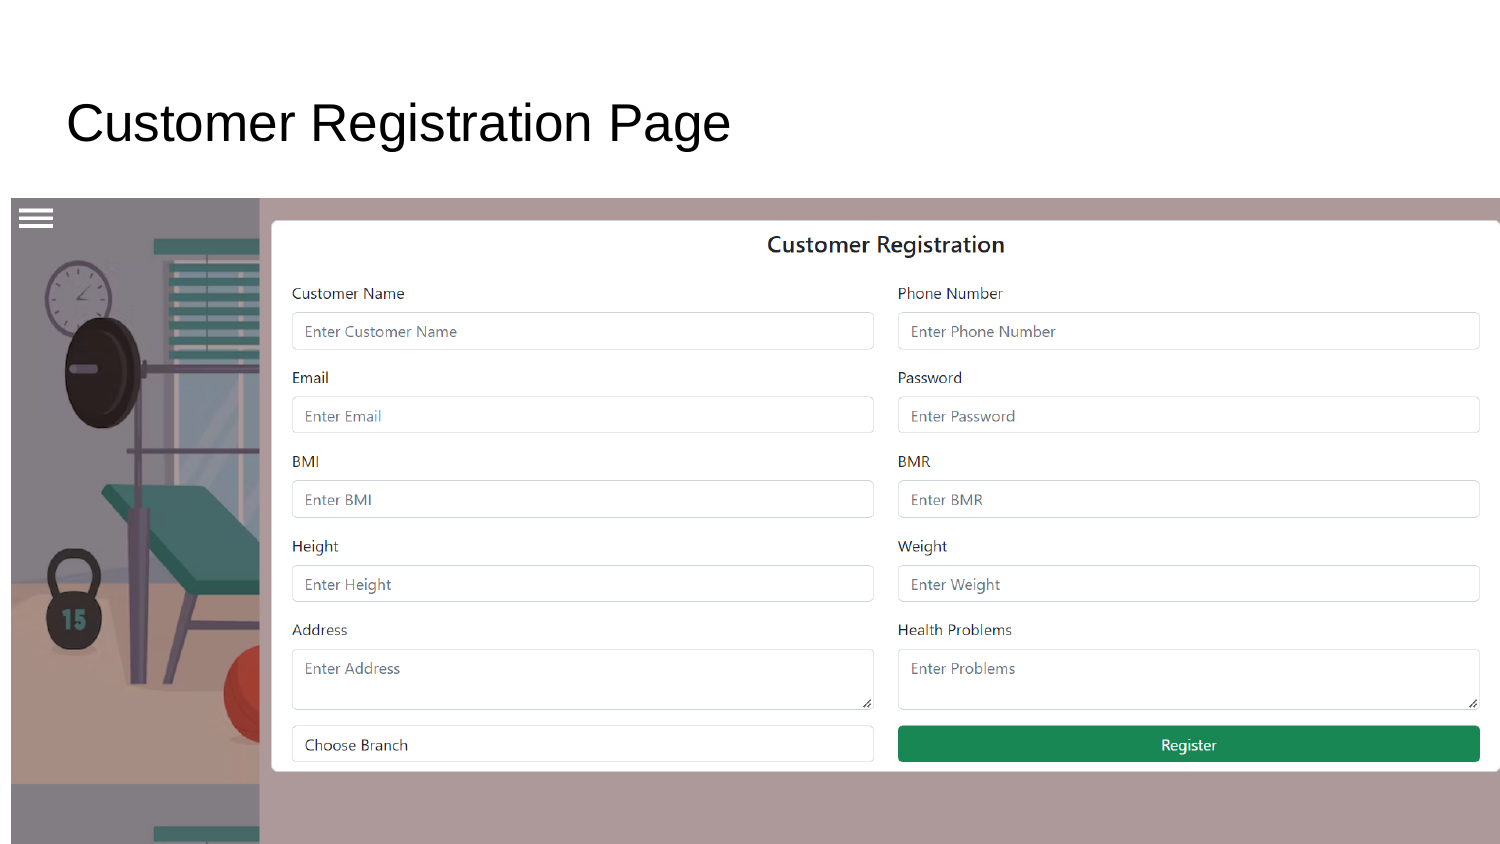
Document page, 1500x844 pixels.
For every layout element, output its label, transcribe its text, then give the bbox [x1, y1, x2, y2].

title Customer Registration Page [51, 72, 1449, 167]
picture [11, 197, 1500, 844]
